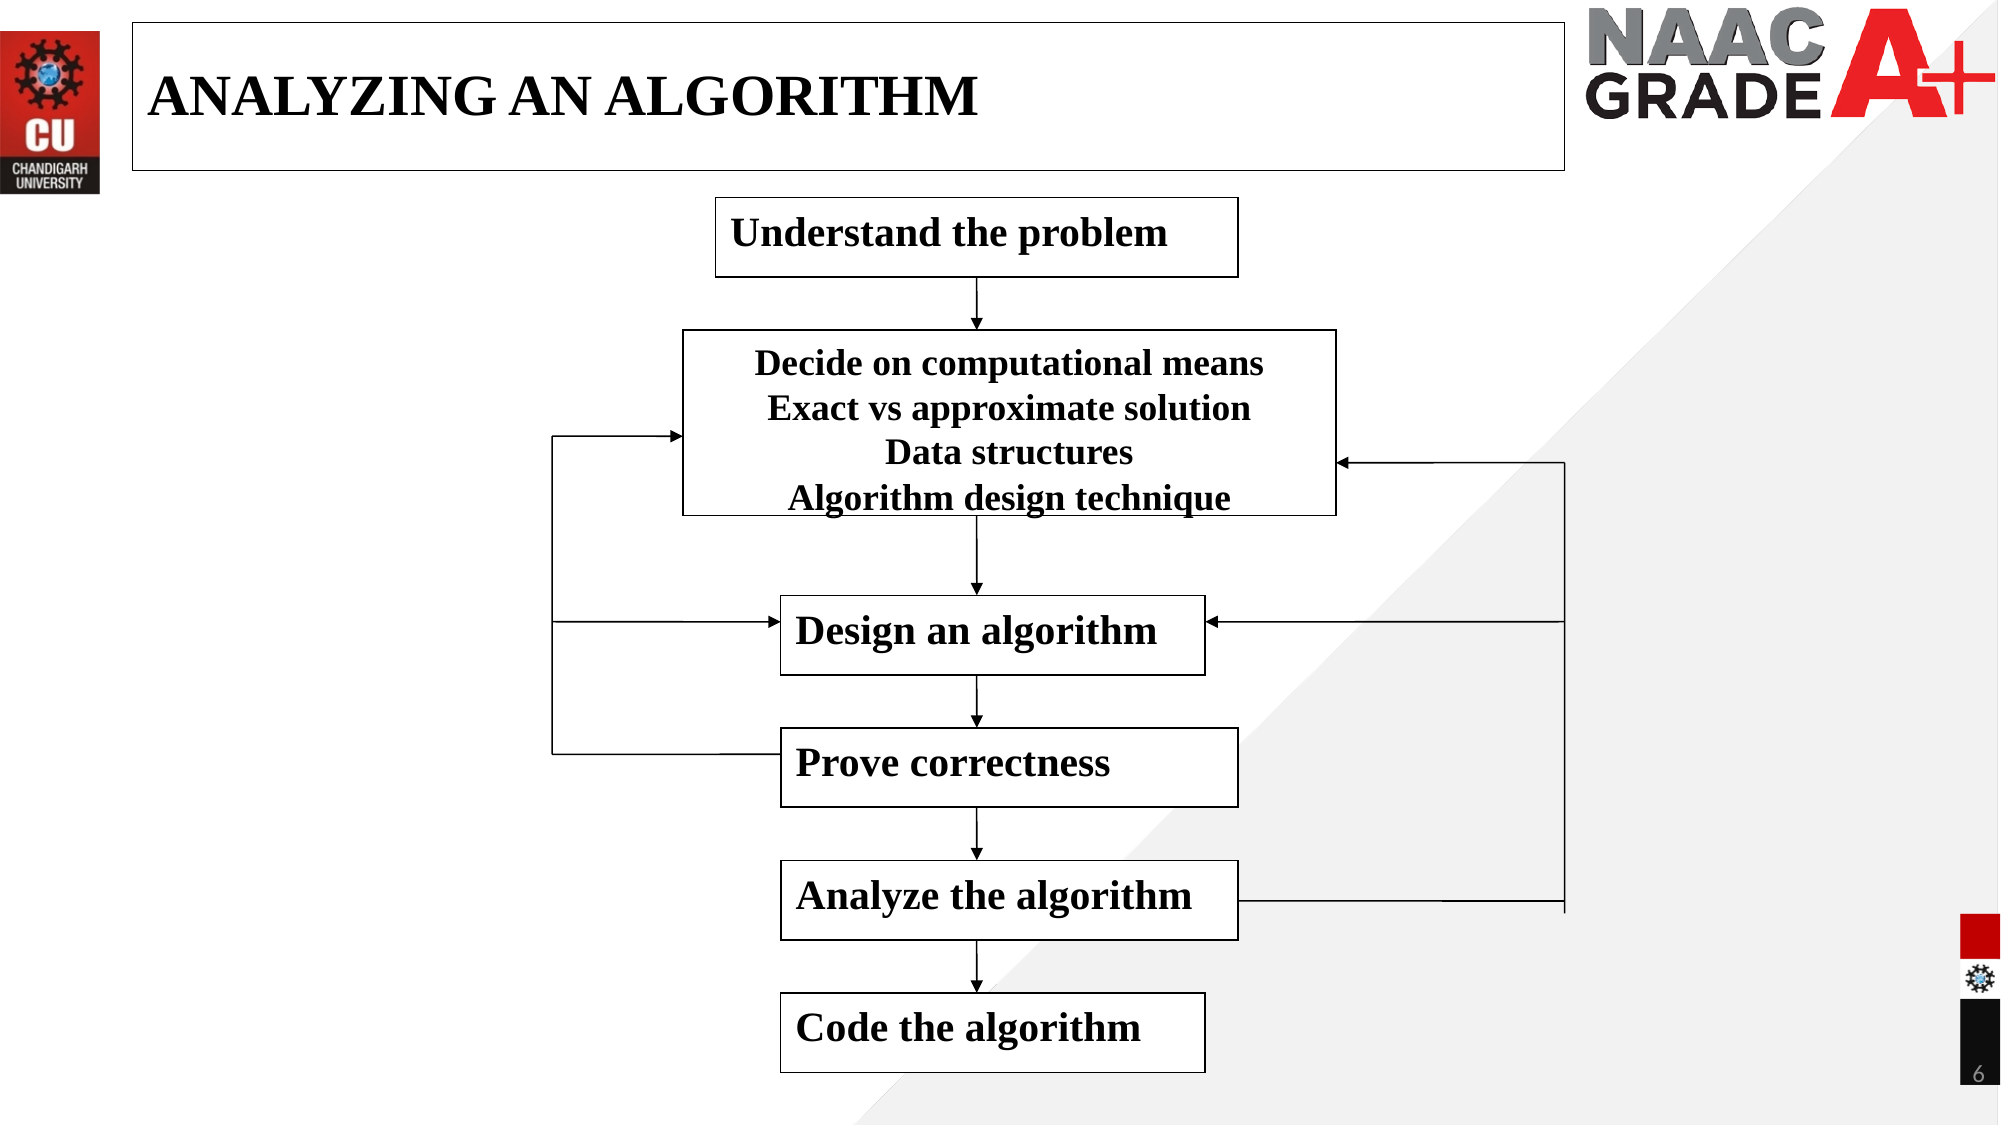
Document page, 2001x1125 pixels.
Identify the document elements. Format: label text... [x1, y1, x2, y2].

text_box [552, 197, 1565, 1073]
picture [0, 0, 2001, 1125]
title ANALYZING AN ALGORITHM [132, 22, 1565, 171]
slide_number 6 [1550, 1042, 2000, 1103]
